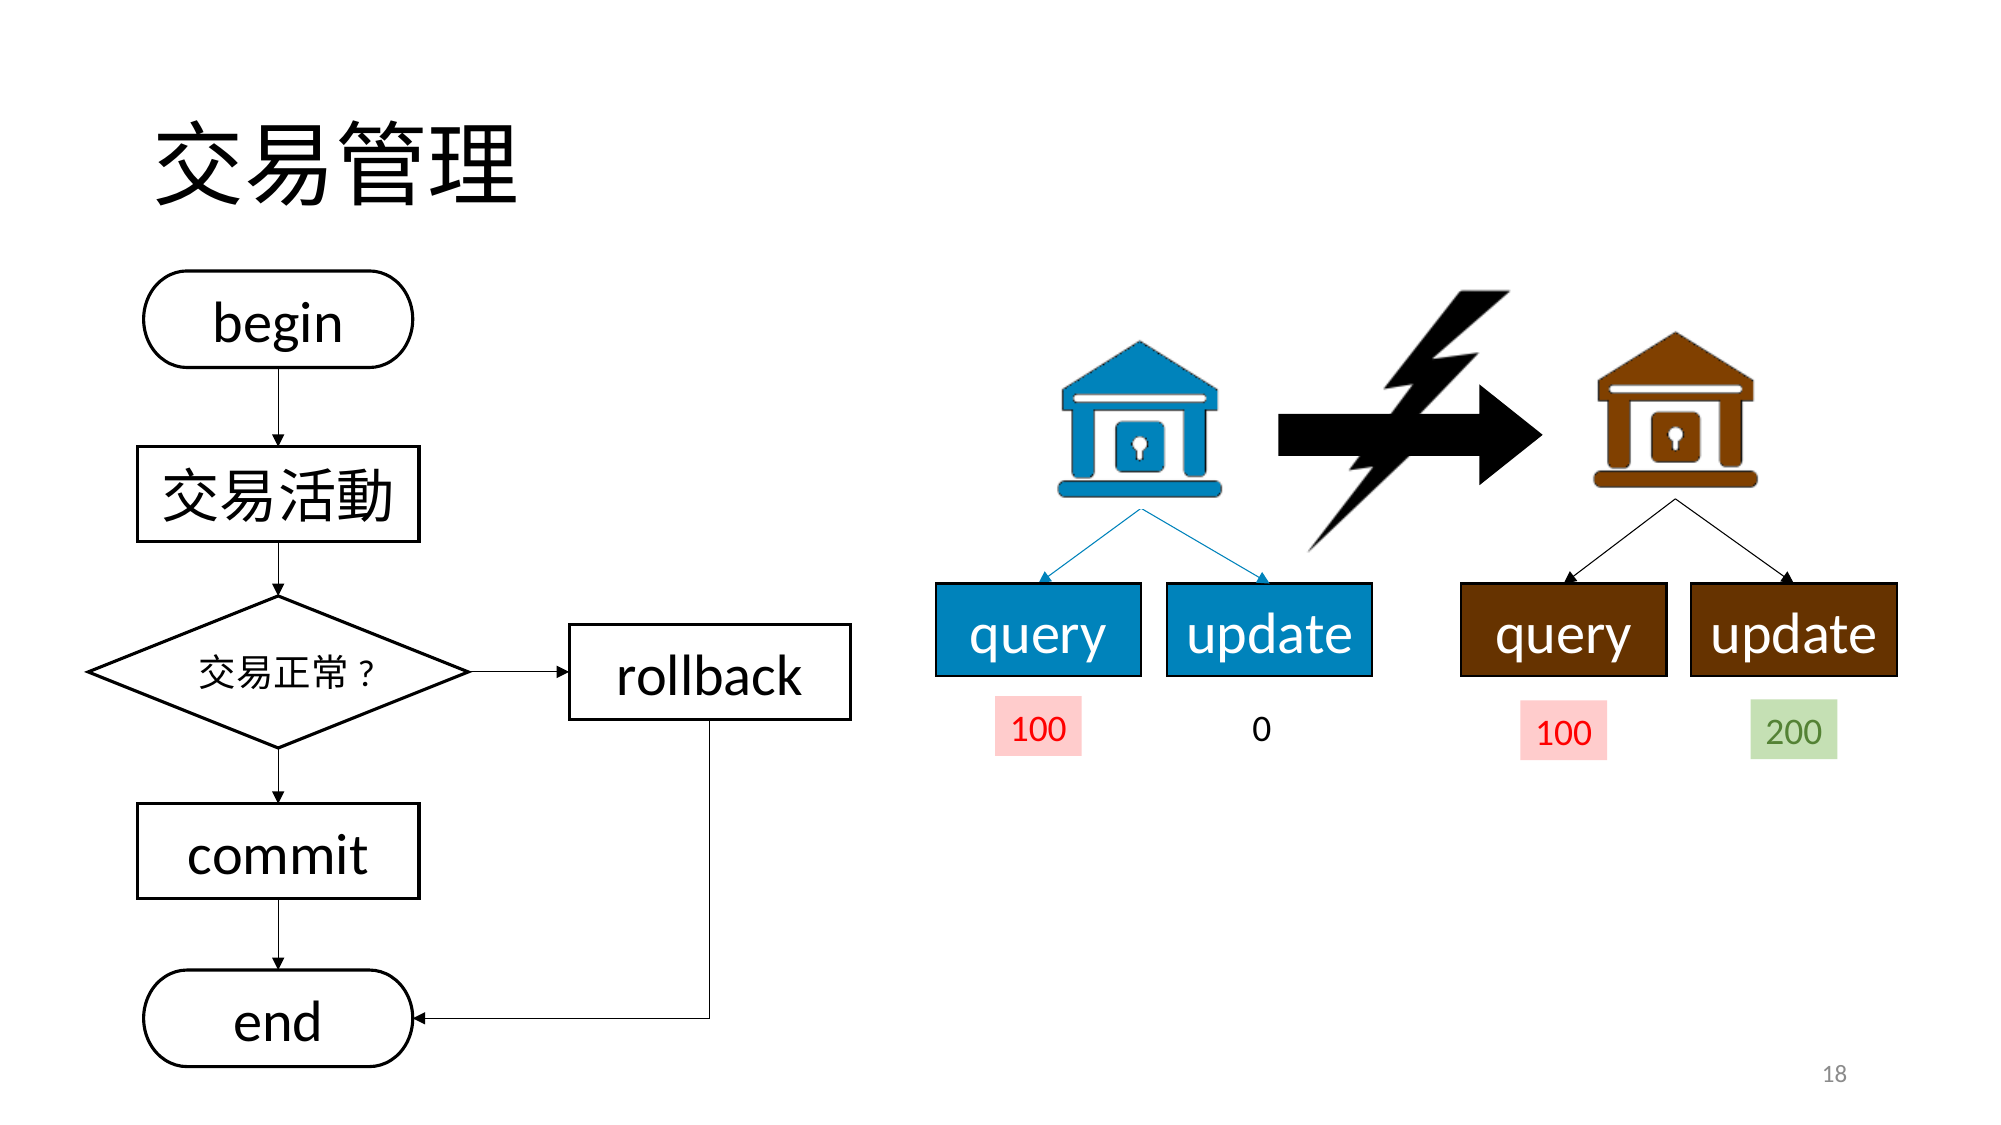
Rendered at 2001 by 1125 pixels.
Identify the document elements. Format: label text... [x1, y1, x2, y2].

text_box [1563, 498, 1675, 584]
title 交易管理 [137, 59, 1863, 278]
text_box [1675, 498, 1794, 584]
text_box 交易正常? [85, 595, 469, 750]
text_box 交易活動 [136, 446, 420, 542]
text_box 100 [1520, 700, 1608, 761]
slide_number 18 [1412, 1042, 1863, 1103]
text_box query [935, 582, 1142, 677]
text_box update [1166, 582, 1373, 677]
picture [1252, 265, 1566, 578]
text_box rollback [568, 624, 852, 720]
text_box commit [136, 803, 411, 899]
text_box update [1690, 582, 1898, 677]
text_box 200 [1750, 699, 1838, 760]
picture [1044, 334, 1238, 509]
text_box 0 [1237, 696, 1287, 756]
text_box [411, 720, 711, 1018]
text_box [1038, 508, 1141, 584]
text_box query [1460, 582, 1668, 677]
text_box 100 [995, 696, 1082, 756]
text_box begin [142, 269, 414, 369]
picture [1584, 322, 1767, 498]
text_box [1141, 508, 1270, 584]
text_box end [142, 969, 414, 1068]
